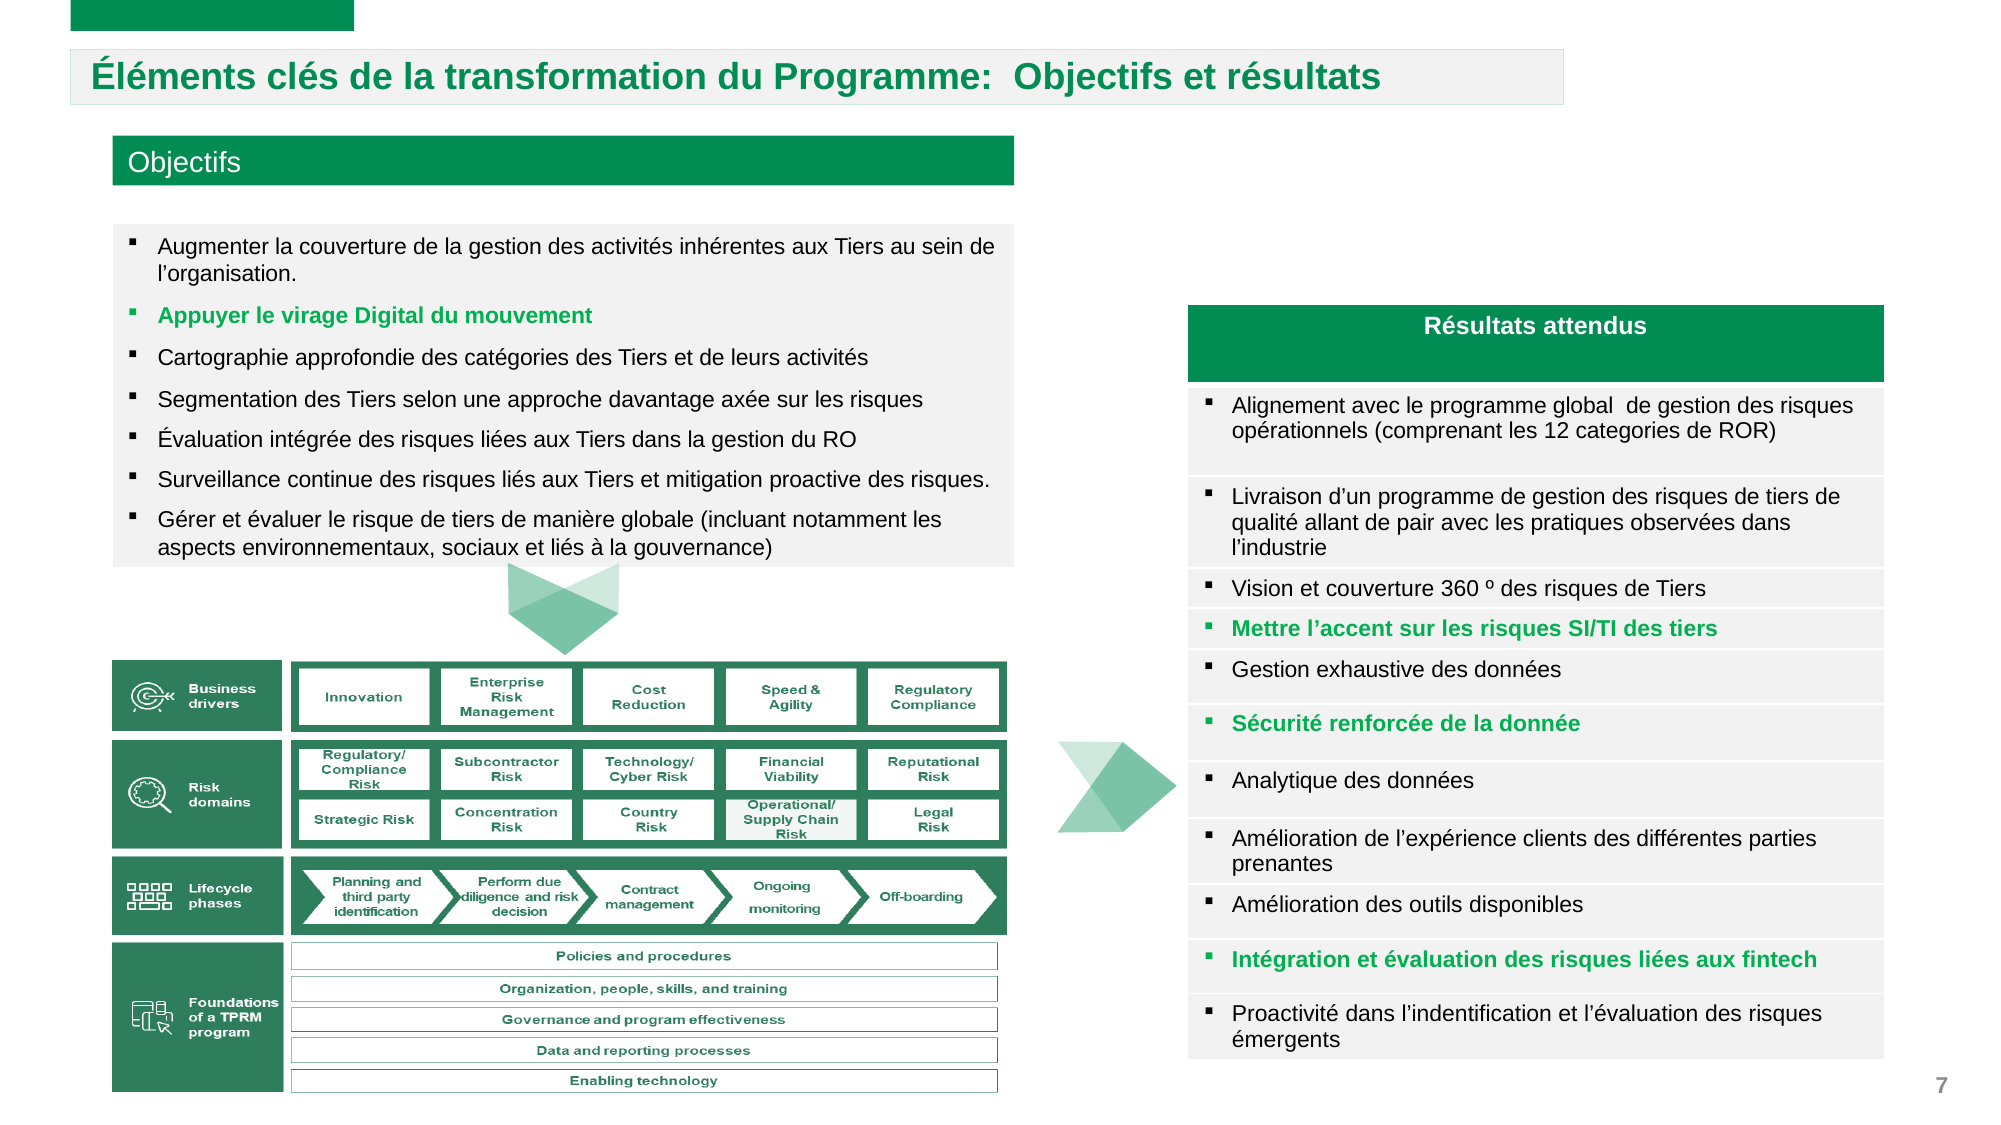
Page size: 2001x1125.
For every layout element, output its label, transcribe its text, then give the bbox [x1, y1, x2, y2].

table_cell Intégration et évaluation des risques liées aux fintech [1188, 940, 1884, 993]
table_cell Alignement avec le programme global de gestion des risques opérationnels (comprenant les 12 categories de ROR) [1188, 388, 1884, 475]
table_cell Gestion exhaustive des données [1188, 650, 1884, 703]
table_cell Proactivité dans l’indentification et l’évaluation des risques émergents [1188, 994, 1884, 1059]
table_cell Mettre l’accent sur les risques SI/TI des tiers [1188, 609, 1884, 648]
slide_number 7 [1822, 1045, 1949, 1124]
table_cell Analytique des données [1188, 762, 1884, 817]
title Éléments clés de la transformation du Programme: Objectifs et résultats [90, 61, 1865, 97]
table_cell Amélioration de l’expérience clients des différentes parties prenantes [1188, 819, 1884, 883]
table_cell Amélioration des outils disponibles [1188, 885, 1884, 938]
table_cell Livraison d’un programme de gestion des risques de tiers de qualité allant de pair avec les pratiques observées dans l’industrie [1188, 477, 1884, 567]
text_box Augmenter la couverture de la gestion des activités inhérentes aux Tiers au sein de l’organisation. Appuyer le virage Digital du mouvement Cartographie approfondie des catégories des Tiers et de leurs activités Segmentation des Tiers selon une approche davantage axée sur les risques Évaluation intégrée des risques liées aux Tiers dans la gestion du RO Surveillance continue des risques liés aux Tiers et mitigation proactive des risques. Gérer et évaluer le risque de tiers de manière globale (incluant notamment les aspects environnementaux, sociaux et liés à la gouvernance) [112, 223, 1015, 568]
text_box [69, 47, 1566, 107]
table_header Résultats attendus [1188, 305, 1884, 382]
table_cell Sécurité renforcée de la donnée [1188, 705, 1884, 760]
table_cell Vision et couverture 360 º des risques de Tiers [1188, 569, 1884, 607]
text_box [516, 553, 610, 665]
text_box Objectifs [112, 135, 1015, 186]
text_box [1057, 741, 1178, 833]
picture [112, 659, 1007, 1095]
